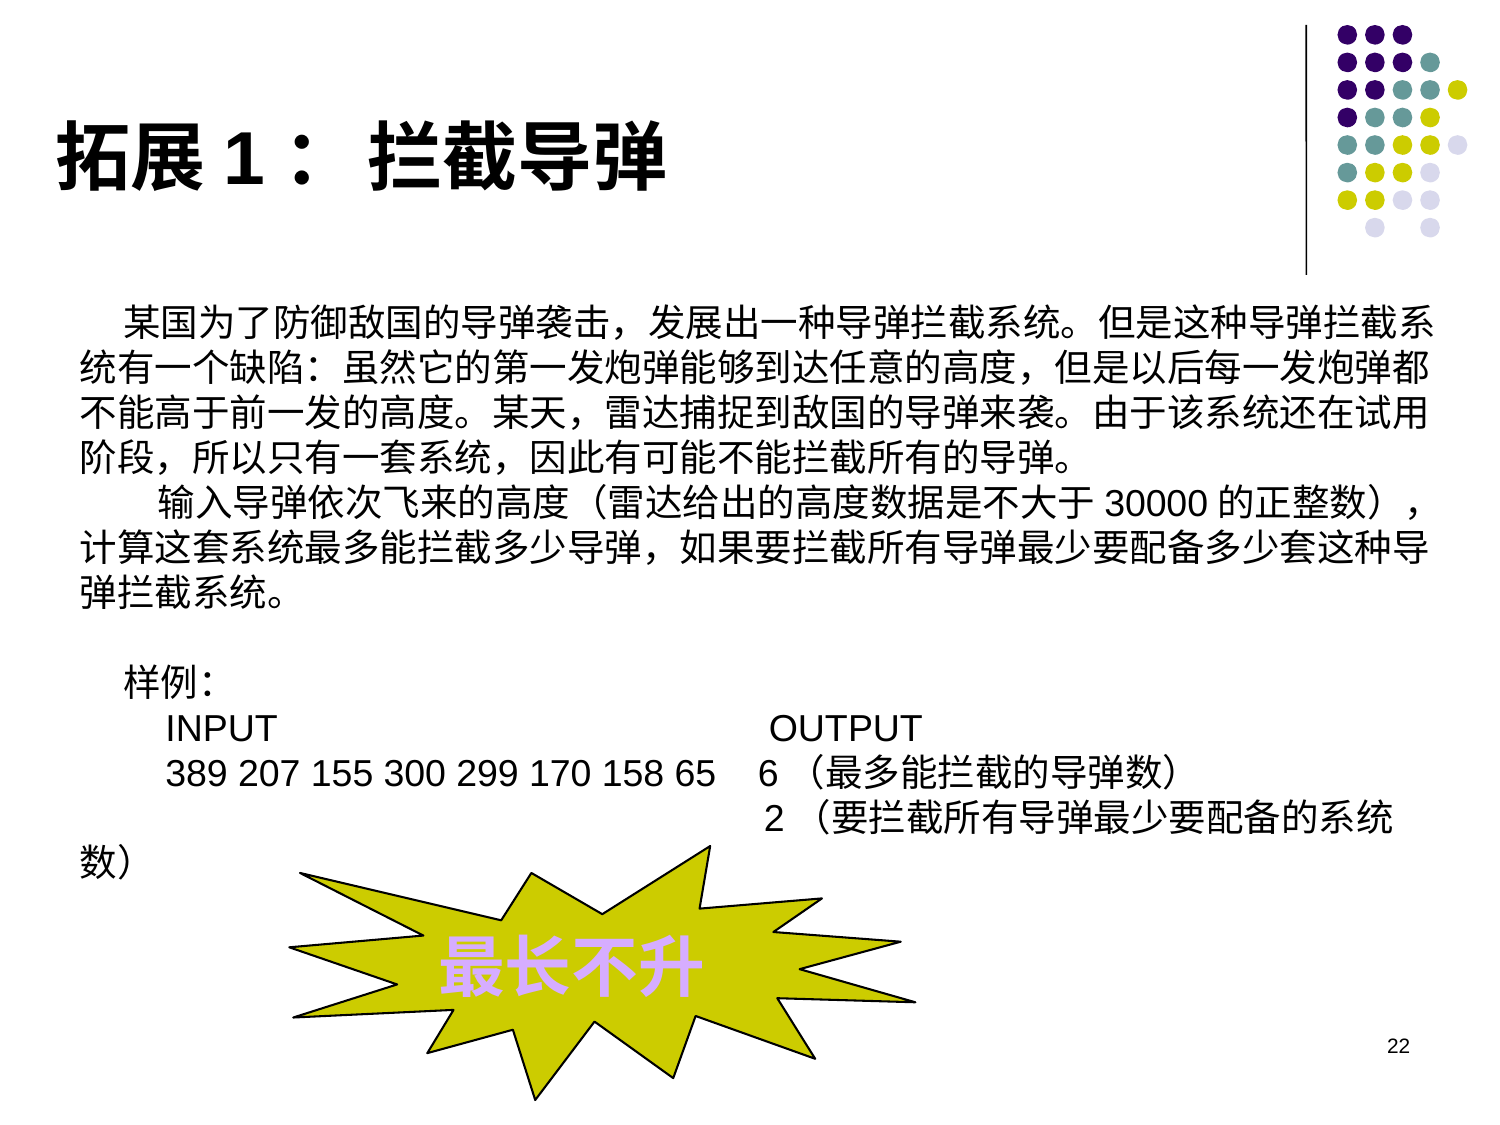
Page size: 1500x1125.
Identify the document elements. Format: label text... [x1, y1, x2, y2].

slide_number 22 [1074, 1025, 1425, 1100]
text_box 最长不升 [289, 846, 916, 1101]
text_box 某国为了防御敌国的导弹袭击，发展出一种导弹拦截系统。但是这种导弹拦截系统有一个缺陷：虽然它的第一发炮弹能够到达任意的高度，但是以后每一发炮弹都不能高于前一发的高度。某天，雷达捕捉到敌国的导弹来袭。由于该系统还在试用阶段，所以只有一套系统，因此有可能不能拦截所有的导弹。 输入导弹依次飞来的高度（雷达给出的高度数据是不大于30000的正整数），计算这套系统最多能拦截多少导弹，如果要拦截所有导弹最少要配备多少套这种导弹拦截系统。 样例： INPUT OUTPUT 389 207 155 300 299 170 158 65 6（最多能拦截的导弹数） 2（要拦截所有导弹最少要配备的系统数） [64, 291, 1459, 891]
text_box 拓展1： 拦截导弹 [41, 101, 1235, 207]
